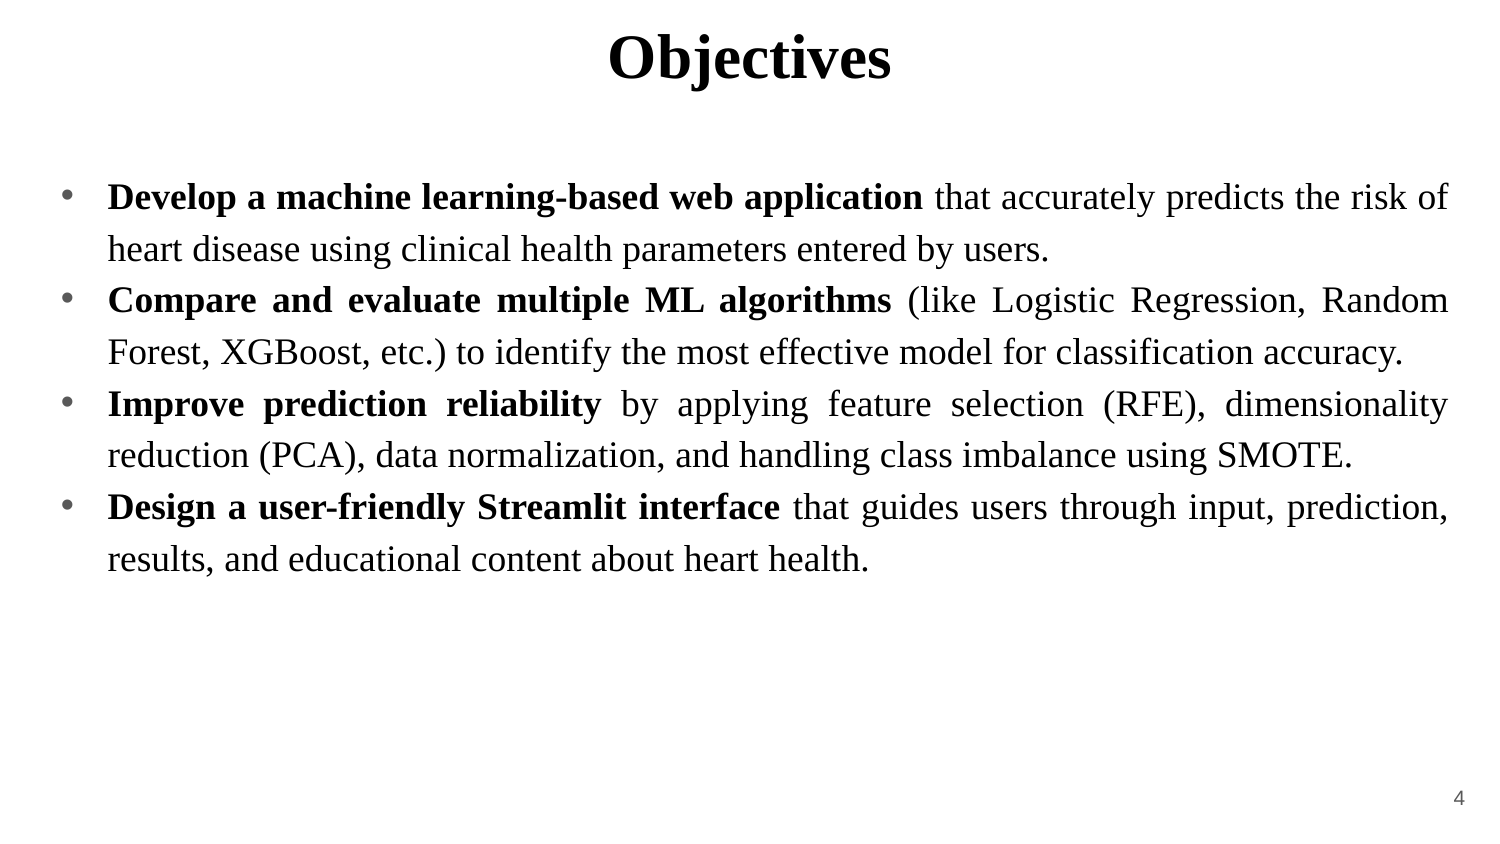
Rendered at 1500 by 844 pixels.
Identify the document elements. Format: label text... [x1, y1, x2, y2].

slide_number 4 [1389, 764, 1480, 830]
list Develop a machine learning-based web application that accurately predicts the risk of heart disease using clinical health parameters entered by users. Compare and evaluate multiple ML algorithms (like Logistic Regression, Random Forest, XGBoost, etc.) to identify the most effective model for classification accuracy. Improve prediction reliability by applying feature selection (RFE), dimensionality reduction (PCA), data normalization, and handling class imbalance using SMOTE. Design a user-friendly Streamlit interface that guides users through input, prediction, results, and educational content about heart health. [27, 150, 1465, 721]
title Objectives [0, 0, 1500, 107]
